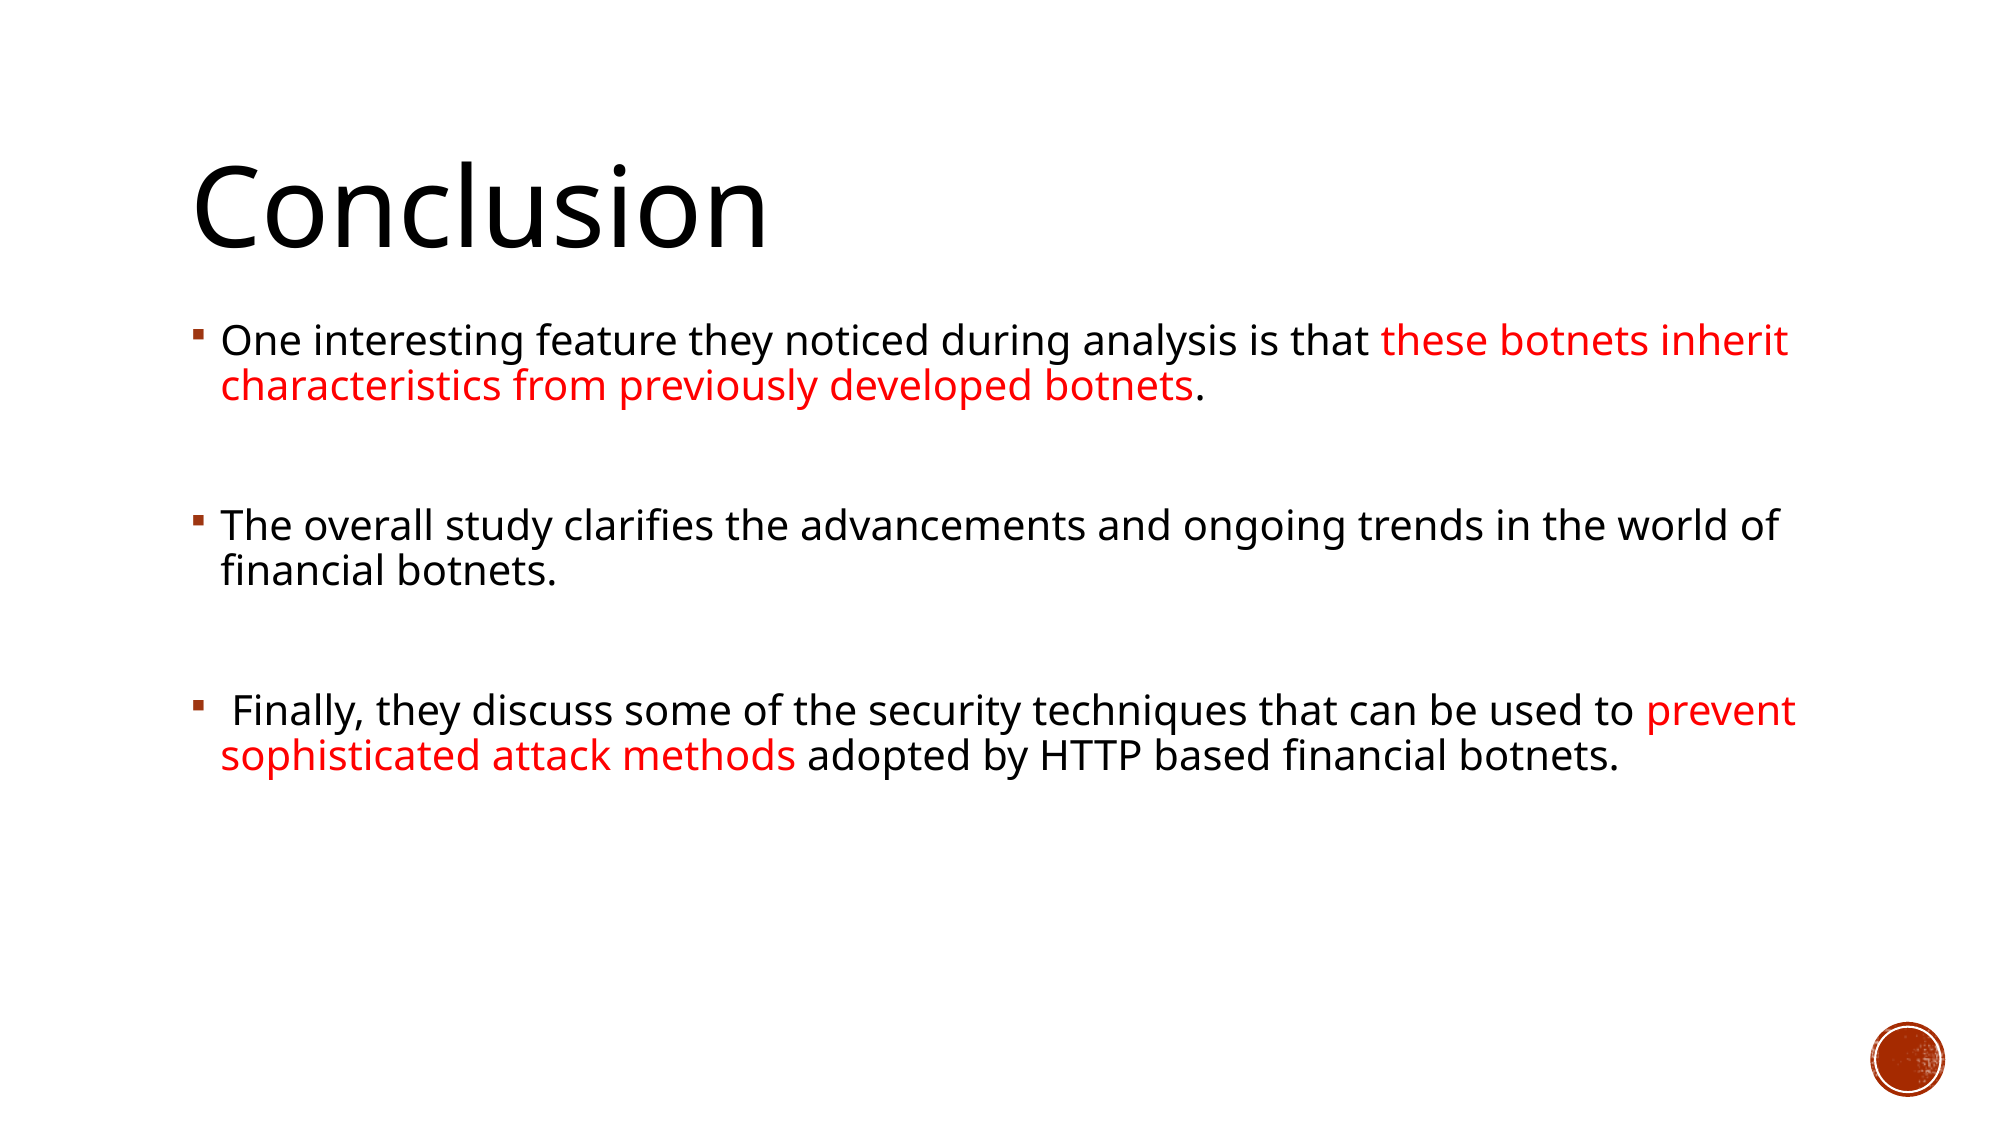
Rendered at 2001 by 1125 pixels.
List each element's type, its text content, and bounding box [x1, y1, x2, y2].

list One interesting feature they noticed during analysis is that these botnets inherit characteristics from previously developed botnets. The overall study clarifies the advancements and ongoing trends in the world of financial botnets. Finally, they discuss some of the security techniques that can be used to prevent sophisticated attack methods adopted by HTTP based financial botnets. [175, 312, 1826, 977]
title Conclusion [175, 79, 1826, 312]
